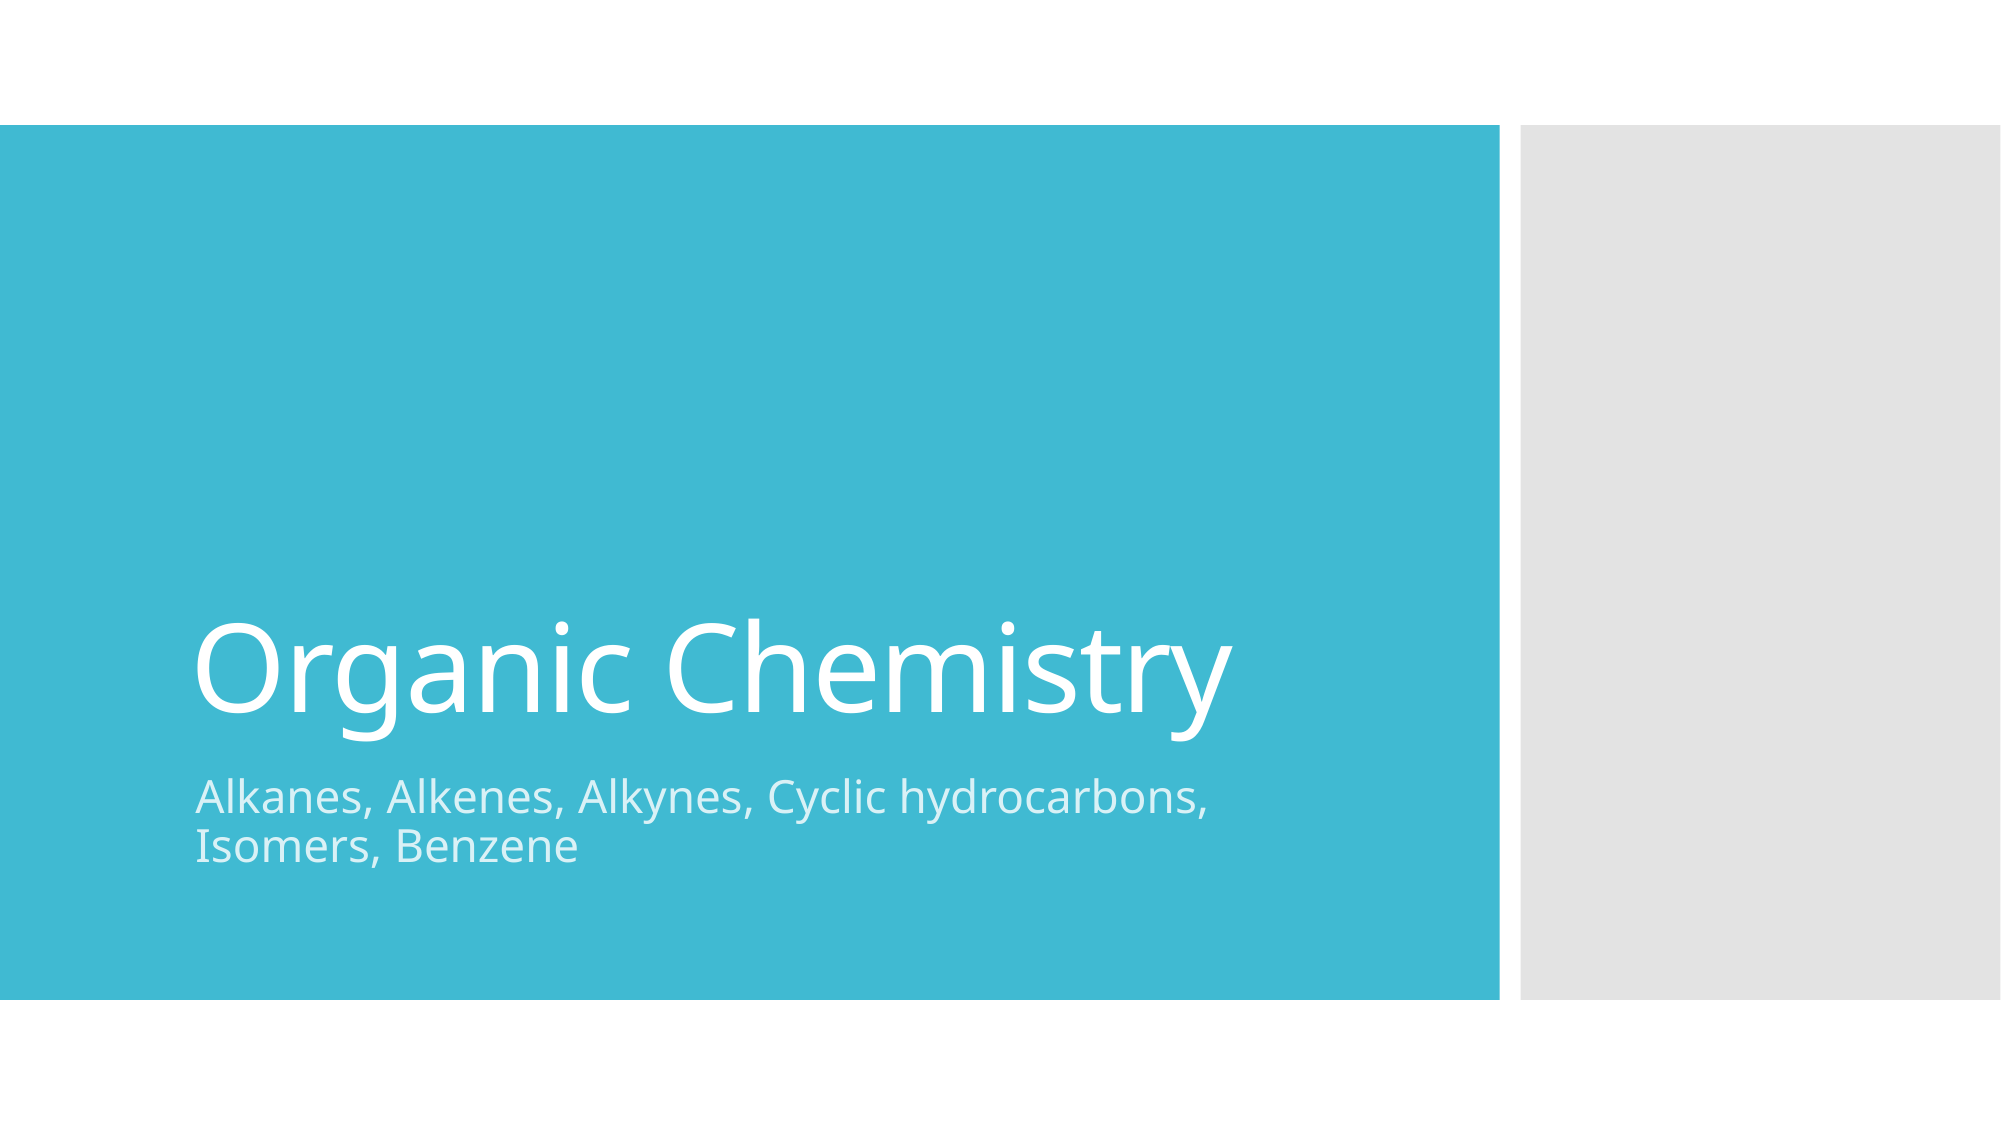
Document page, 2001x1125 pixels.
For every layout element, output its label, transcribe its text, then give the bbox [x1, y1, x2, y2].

subtitle Alkanes, Alkenes, Alkynes, Cyclic hydrocarbons, Isomers, Benzene [180, 766, 1381, 917]
title Organic Chemistry [175, 213, 1376, 747]
